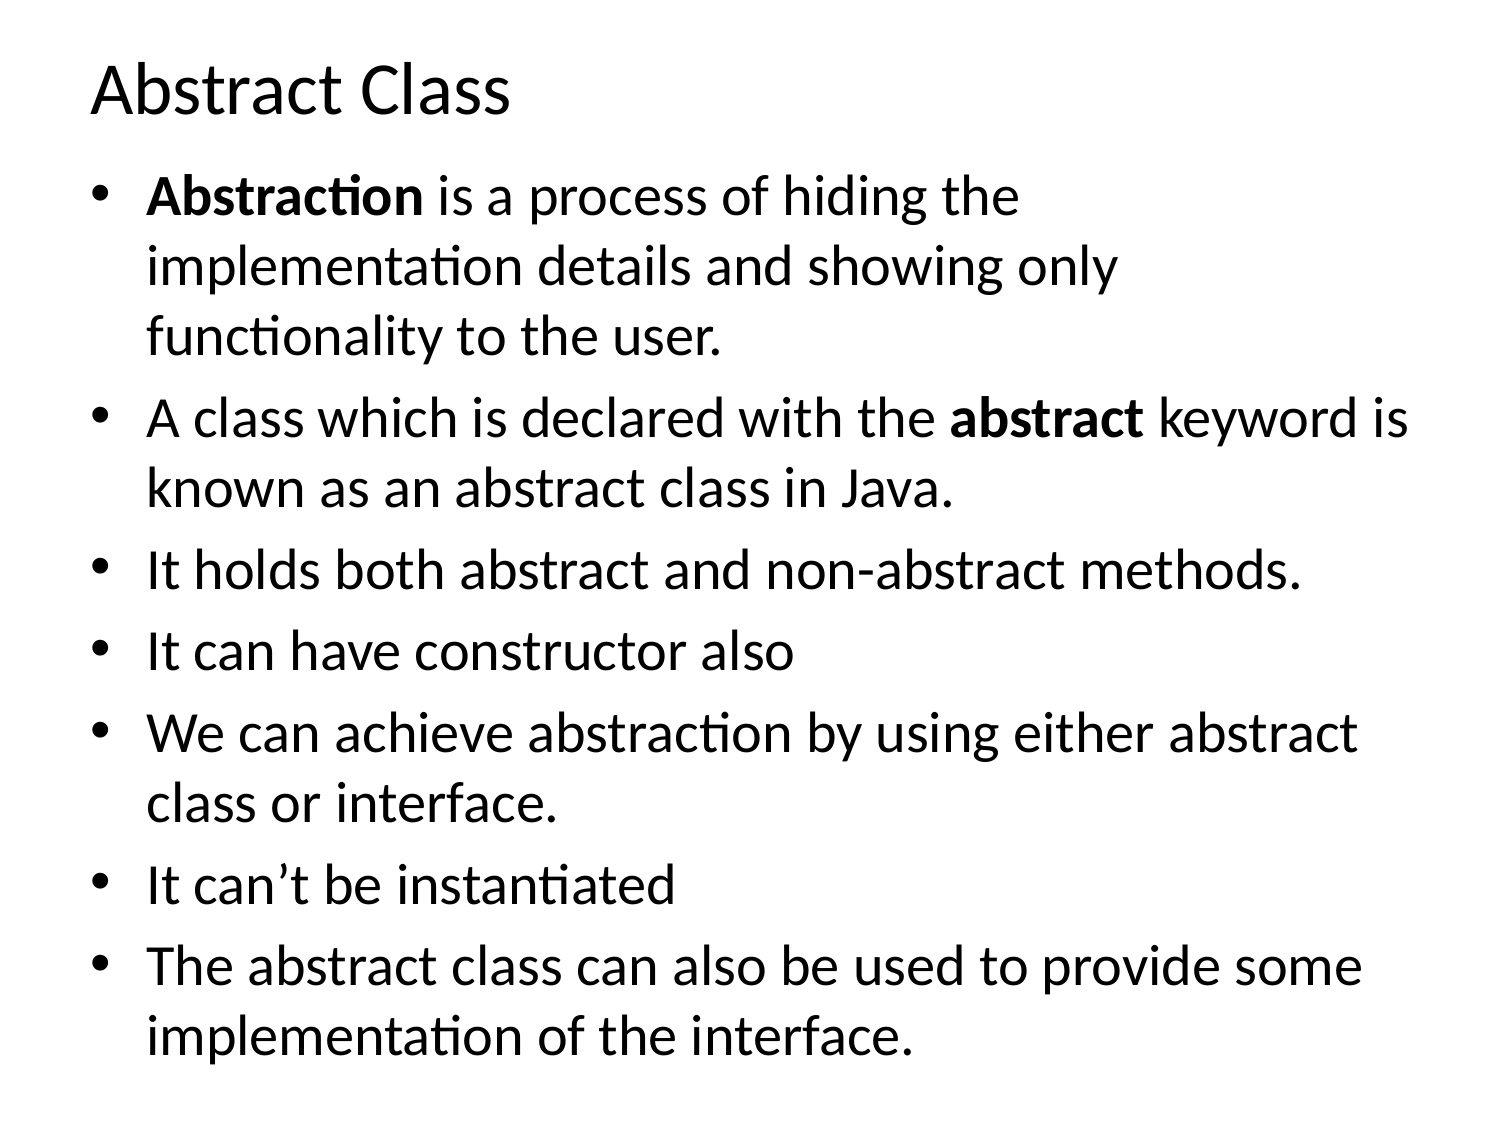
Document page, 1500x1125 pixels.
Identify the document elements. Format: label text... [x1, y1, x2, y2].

list Abstraction is a process of hiding the implementation details and showing only functionality to the user. A class which is declared with the abstract keyword is known as an abstract class in Java. It holds both abstract and non-abstract methods. It can have constructor also We can achieve abstraction by using either abstract class or interface. It can’t be instantiated The abstract class can also be used to provide some implementation of the interface. [75, 149, 1425, 1005]
title Abstract Class [75, 45, 1425, 125]
